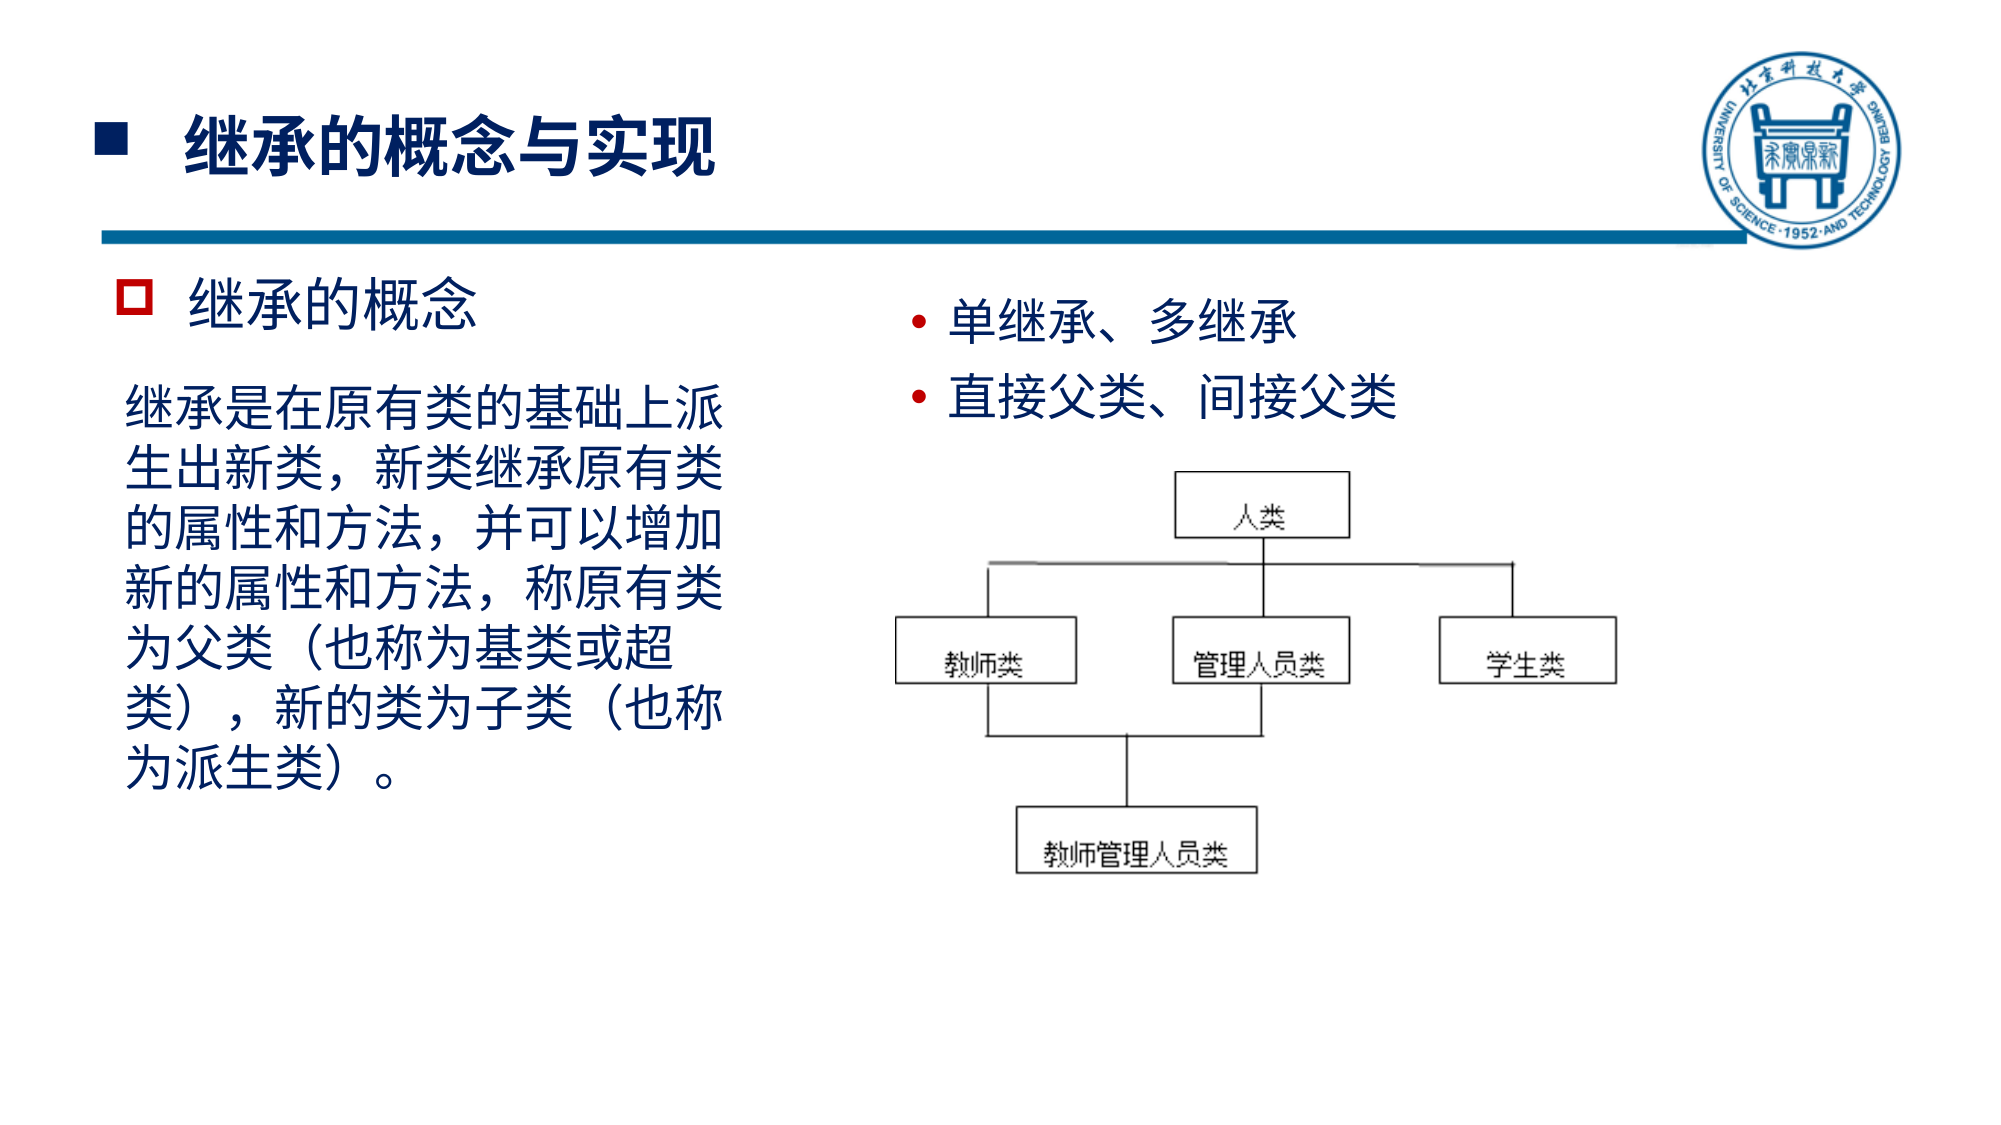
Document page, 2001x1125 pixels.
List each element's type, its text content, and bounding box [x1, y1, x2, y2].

text_box 继承的概念 [97, 246, 1448, 369]
text_box 单继承、多继承 直接父类、间接父类 [895, 289, 1559, 448]
picture [20, 12, 1981, 1114]
text_box 继承是在原有类的基础上派生出新类，新类继承原有类的属性和方法，并可以增加新的属性和方法，称原有类为父类（也称为基类或超类），新的类为子类（也称为派生类）。 [110, 368, 773, 804]
title 继承的概念与实现 [75, 56, 1425, 244]
